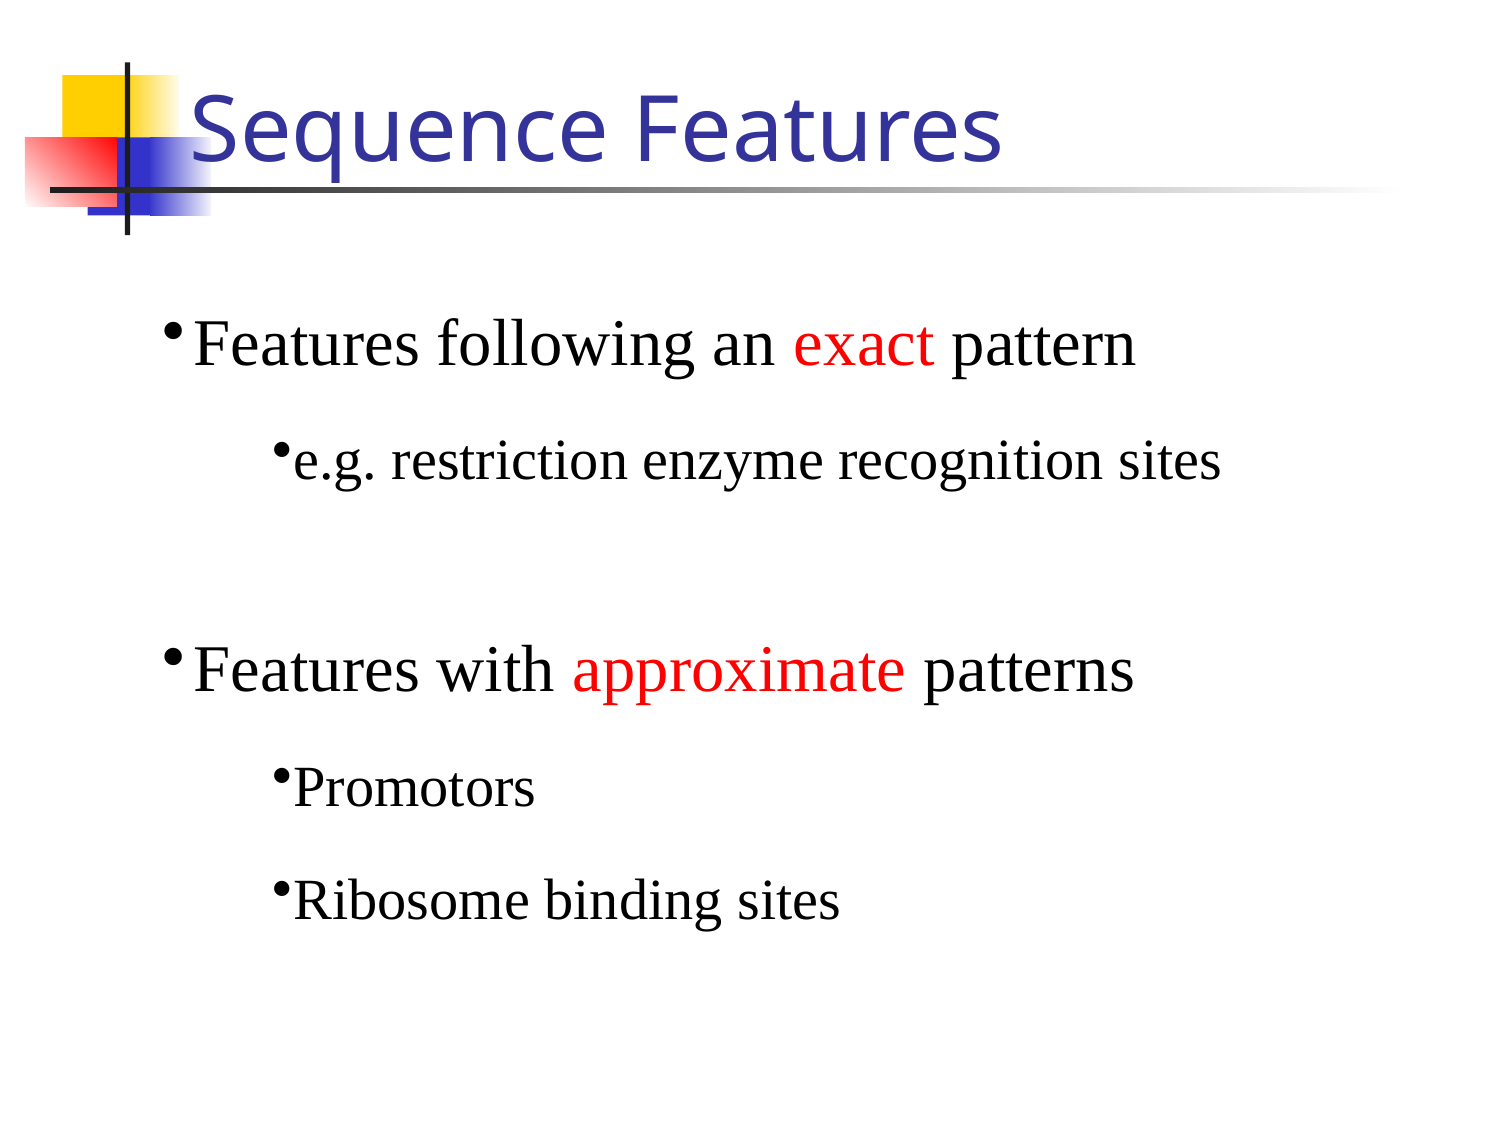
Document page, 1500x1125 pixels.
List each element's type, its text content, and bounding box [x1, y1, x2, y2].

title Sequence Features [174, 0, 1454, 188]
text_box Features following an exact pattern e.g. restriction enzyme recognition sites Features with approximate patterns Promotors Ribosome binding sites [147, 275, 1250, 939]
